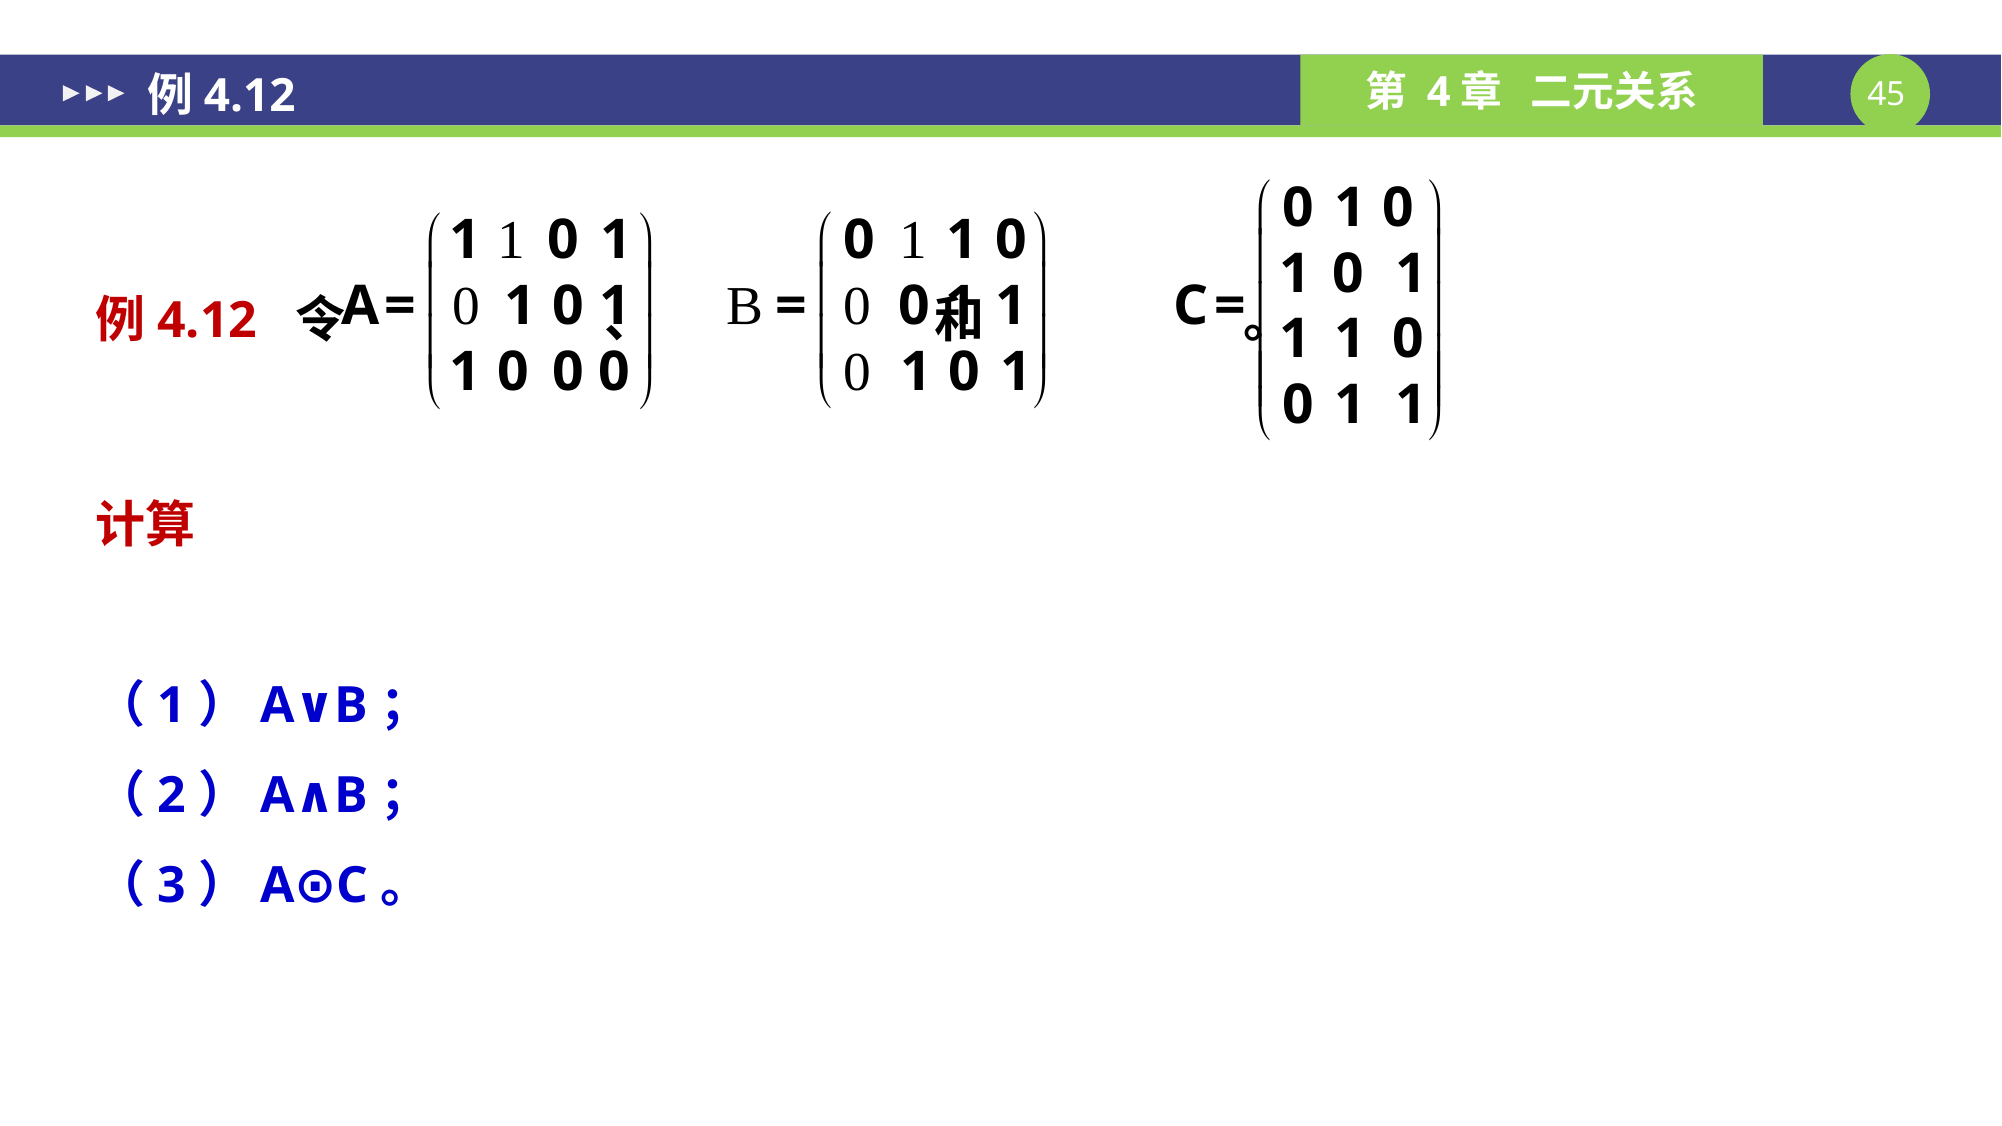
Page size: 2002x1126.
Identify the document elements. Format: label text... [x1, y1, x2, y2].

title 例4.12 [127, 57, 1003, 129]
list 例4.12 令 、 和 。 计算 （1）A∨B； （2）A∧B； （3）A⊙C。 [75, 187, 1788, 926]
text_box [716, 198, 1066, 424]
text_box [331, 199, 671, 425]
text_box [1163, 166, 1460, 456]
